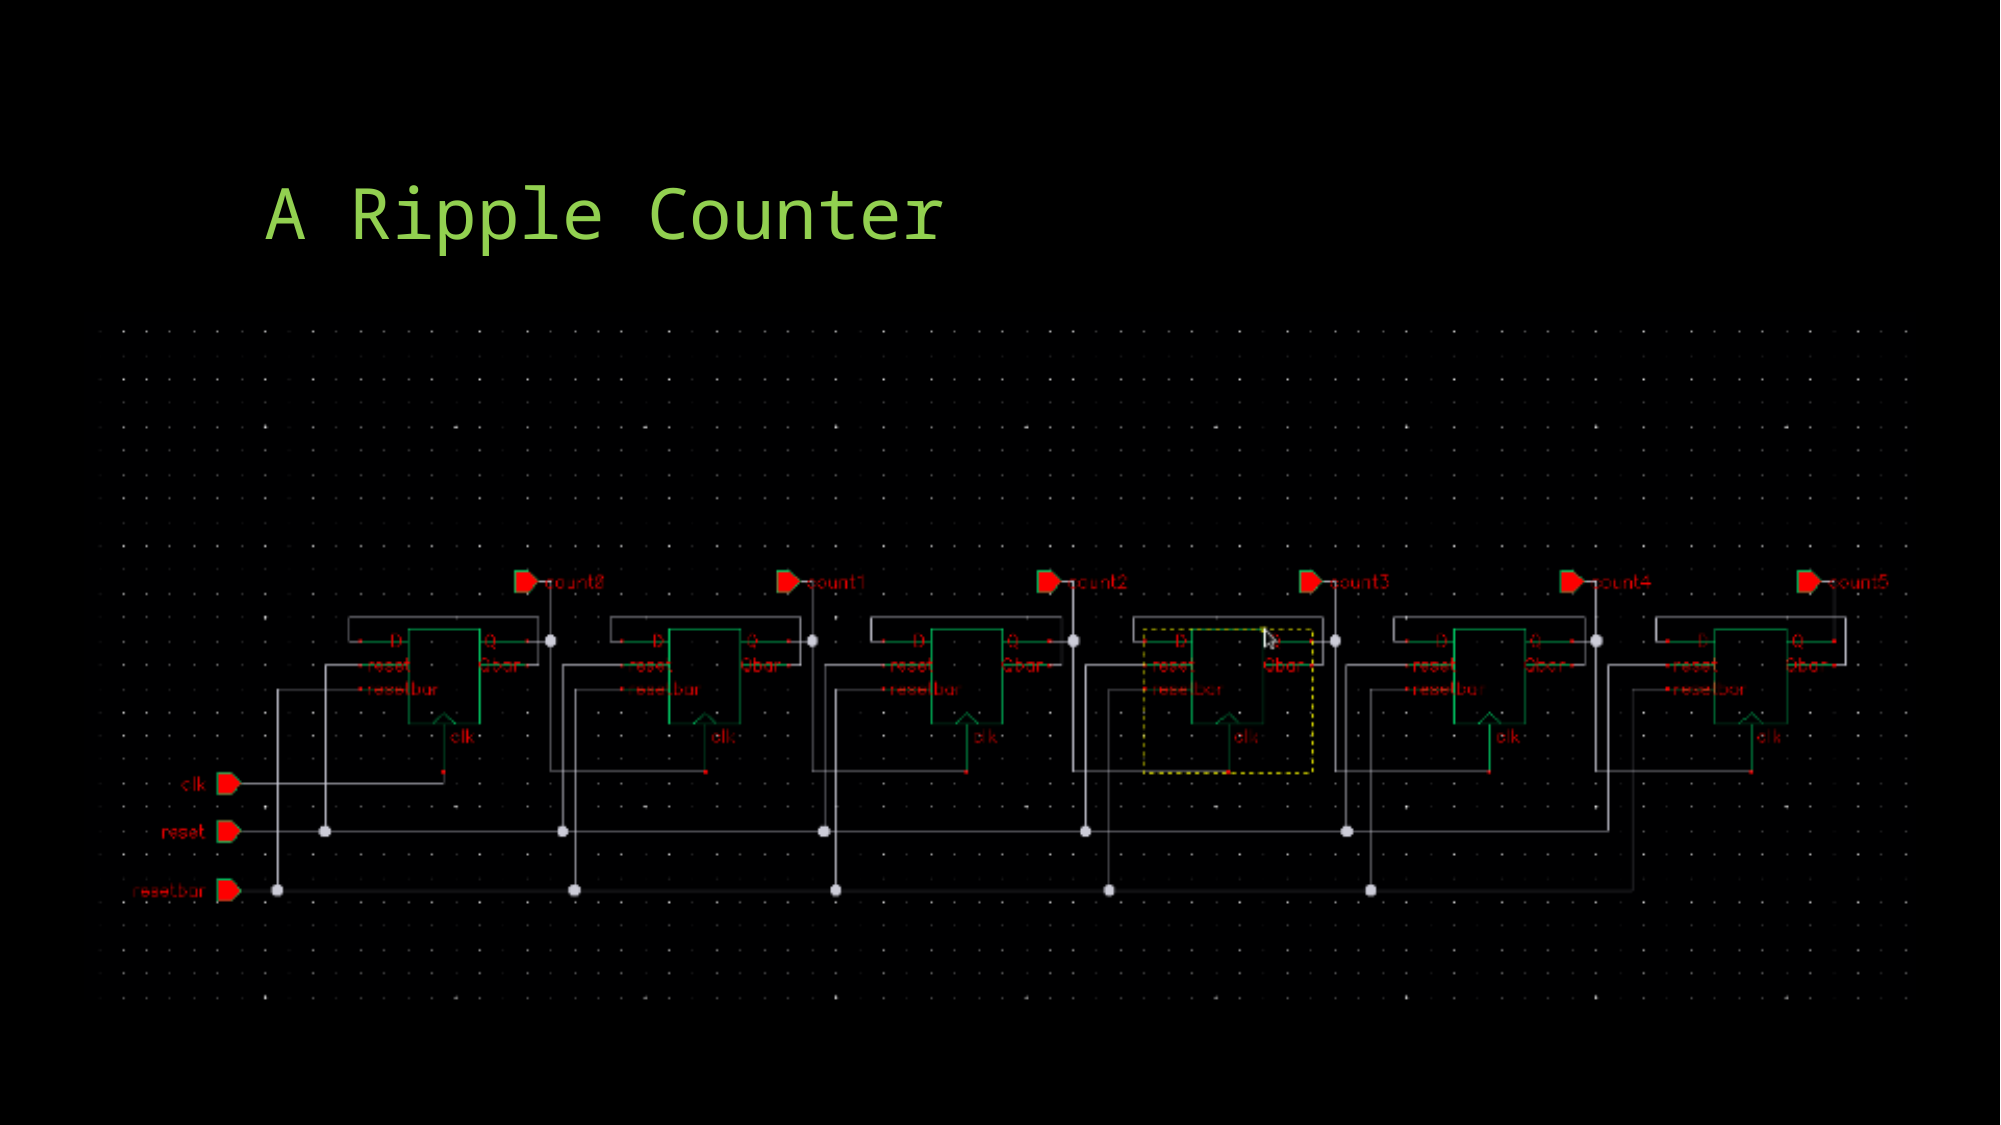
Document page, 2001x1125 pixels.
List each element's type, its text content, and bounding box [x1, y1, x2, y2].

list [83, 312, 1917, 1000]
title A Ripple Counter [249, 75, 1750, 263]
